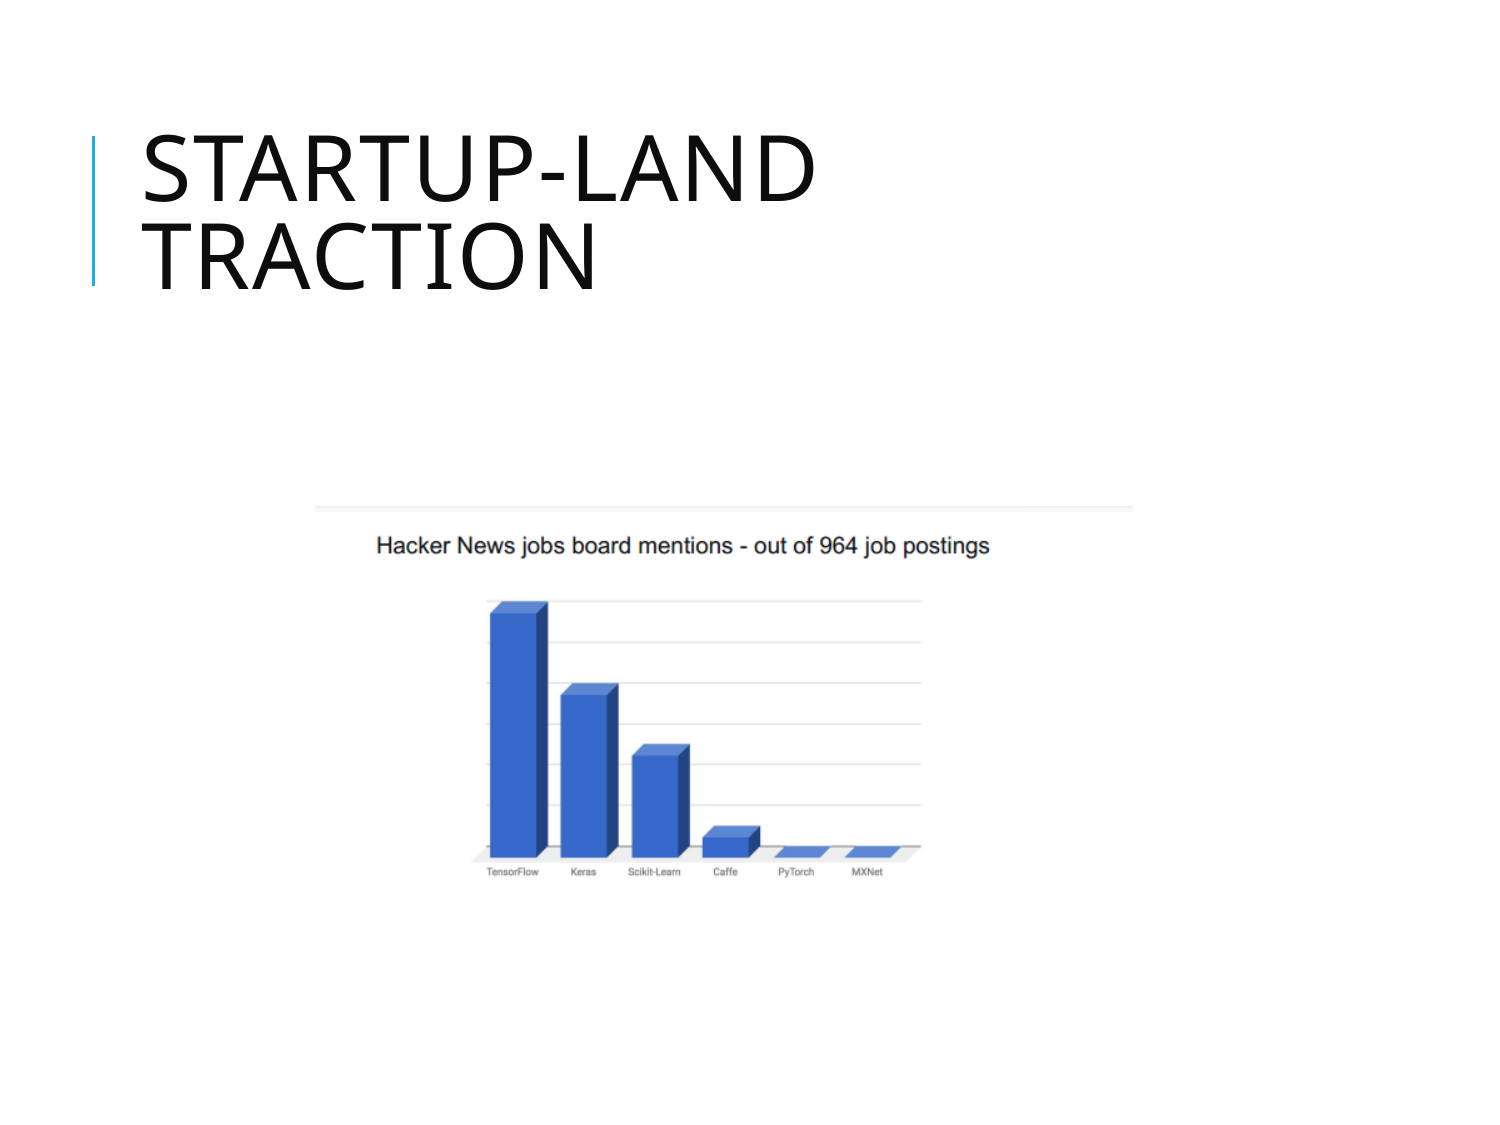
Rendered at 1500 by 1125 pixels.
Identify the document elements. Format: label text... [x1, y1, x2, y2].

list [314, 505, 1133, 904]
title Startup-land traction [126, 96, 1322, 342]
